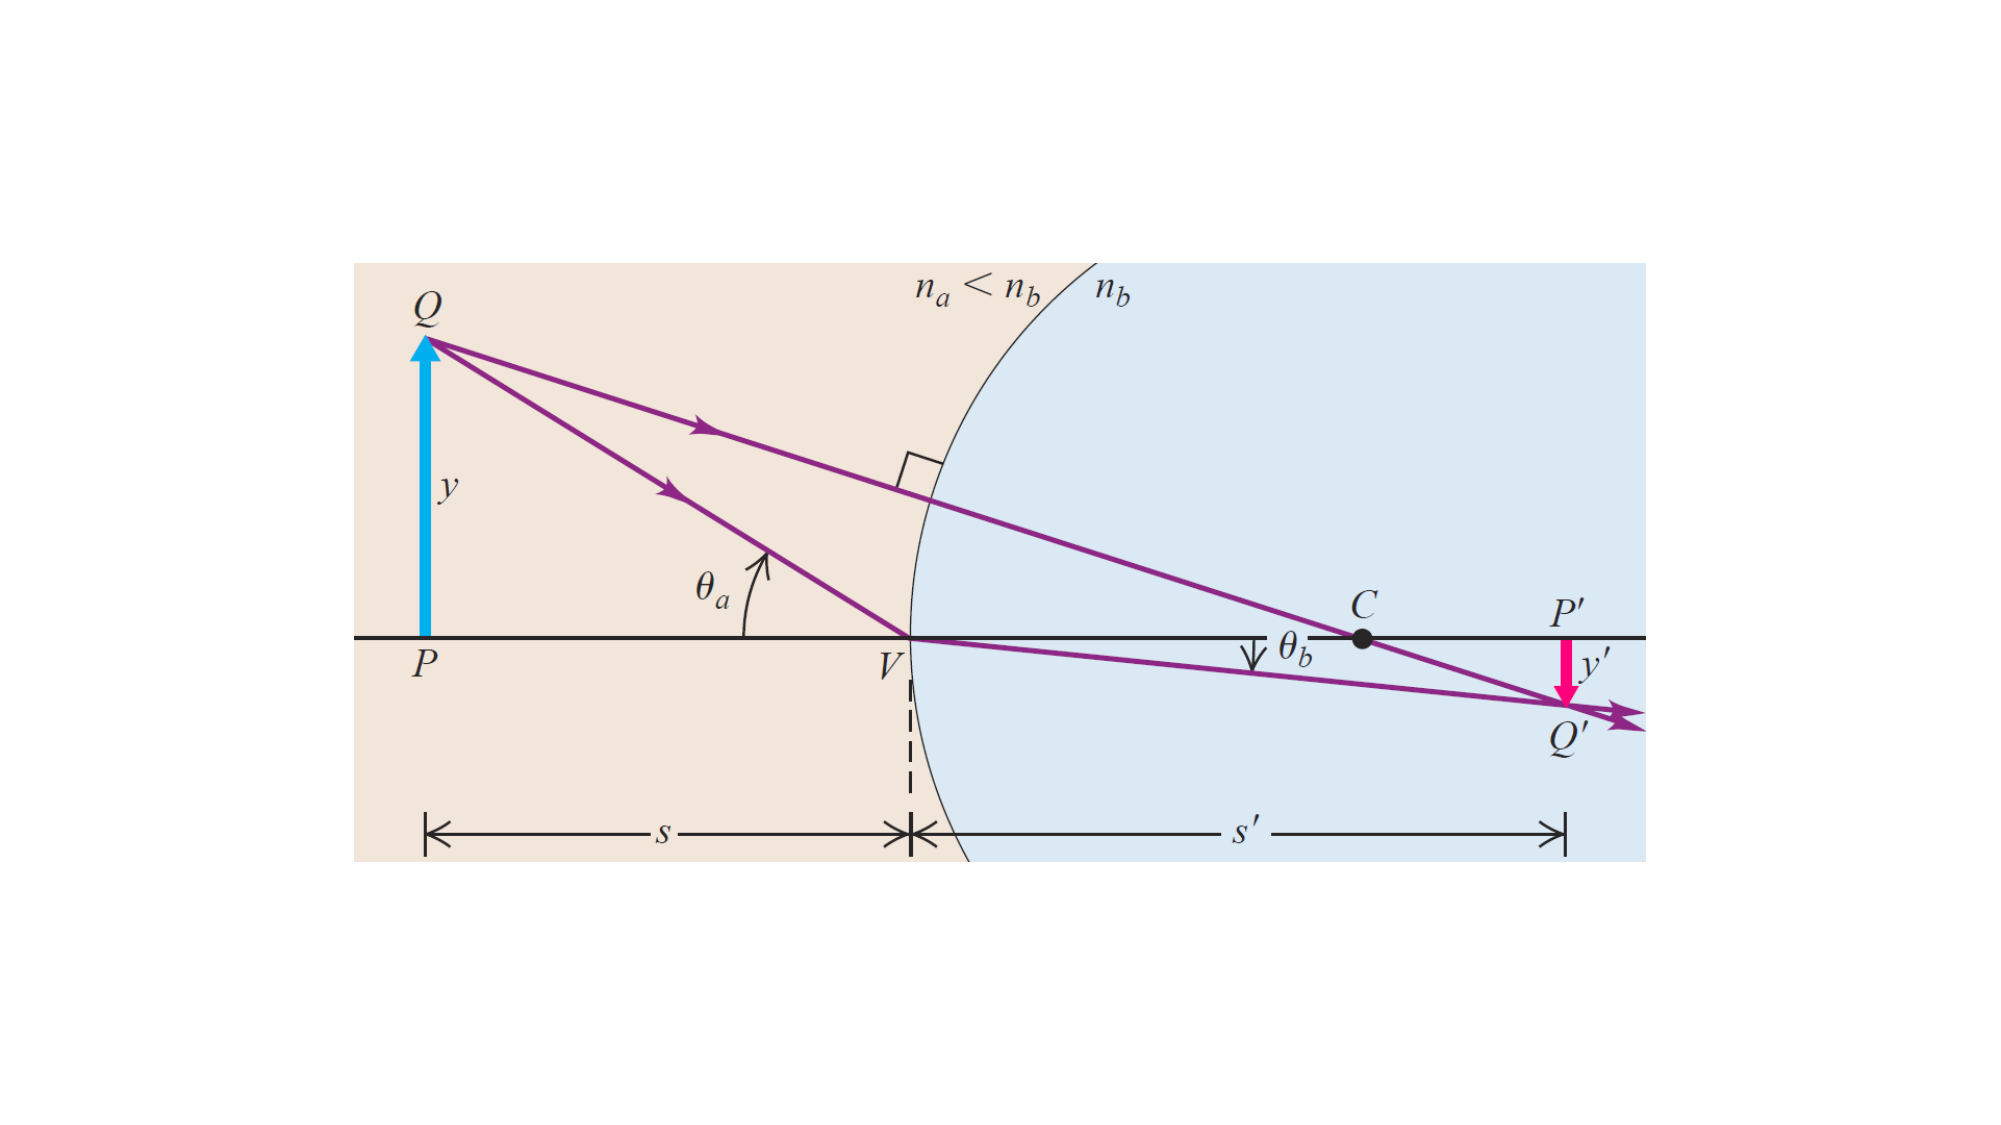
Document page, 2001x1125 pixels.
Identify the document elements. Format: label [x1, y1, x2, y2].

picture [354, 263, 1646, 862]
